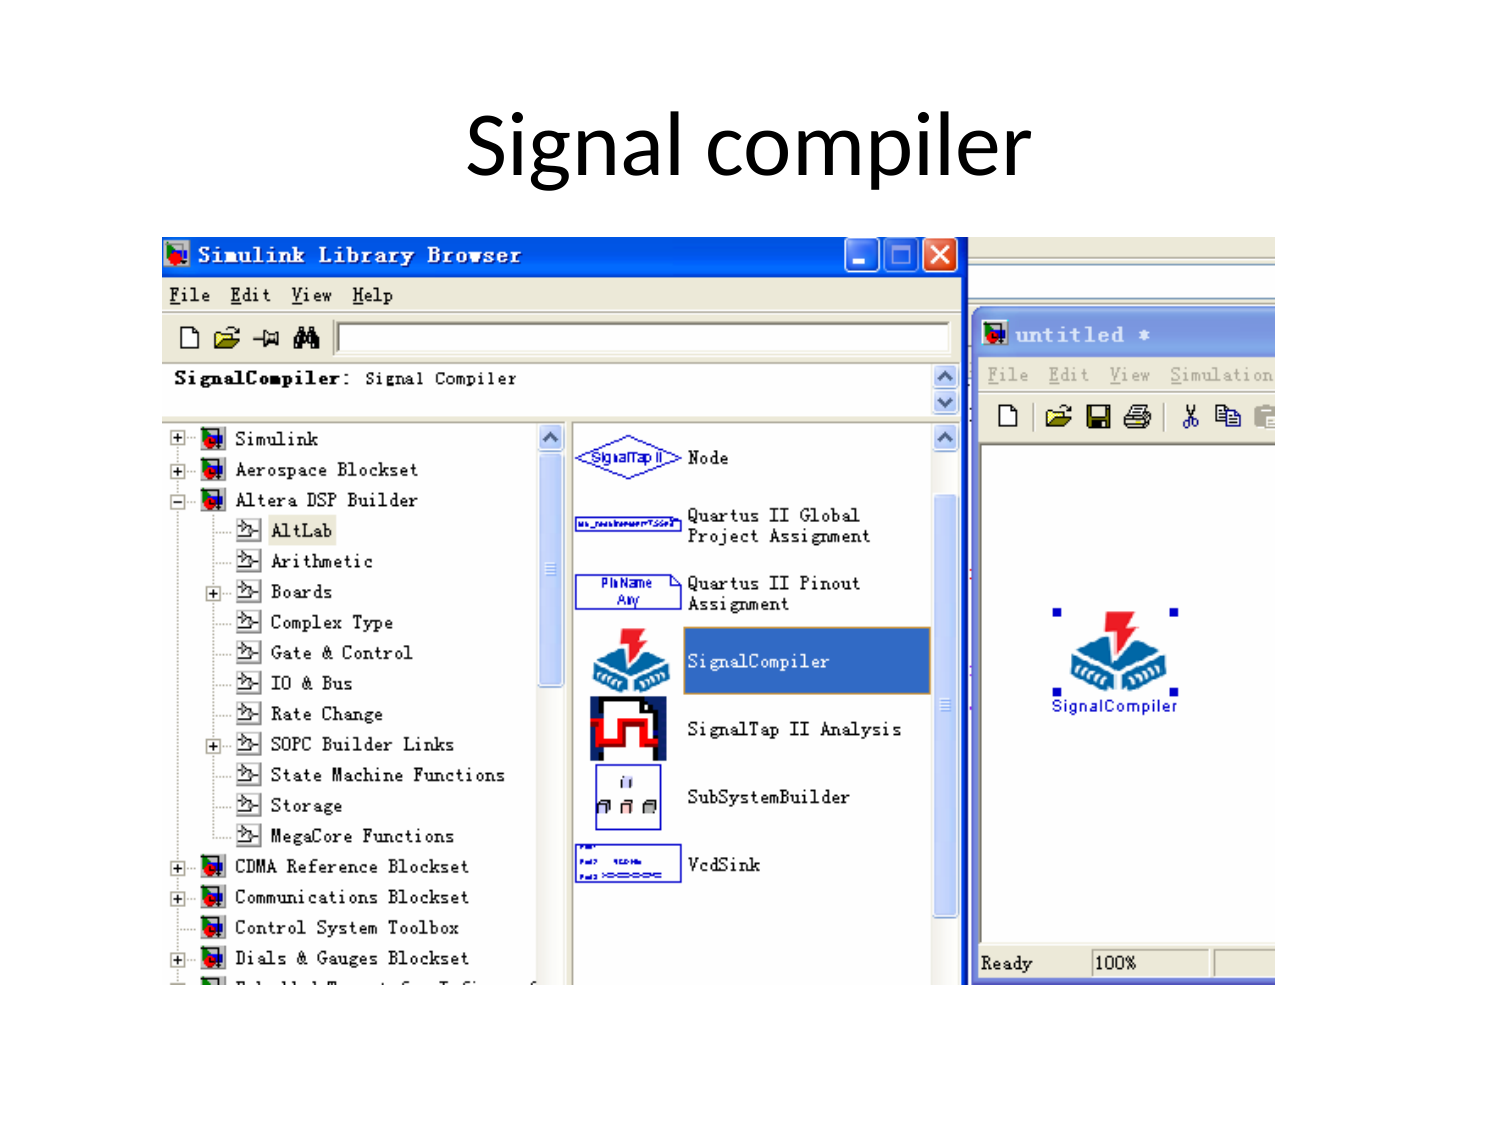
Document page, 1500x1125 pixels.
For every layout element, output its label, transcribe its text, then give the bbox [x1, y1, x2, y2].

title Signal compiler [75, 45, 1425, 233]
picture [162, 237, 1276, 985]
